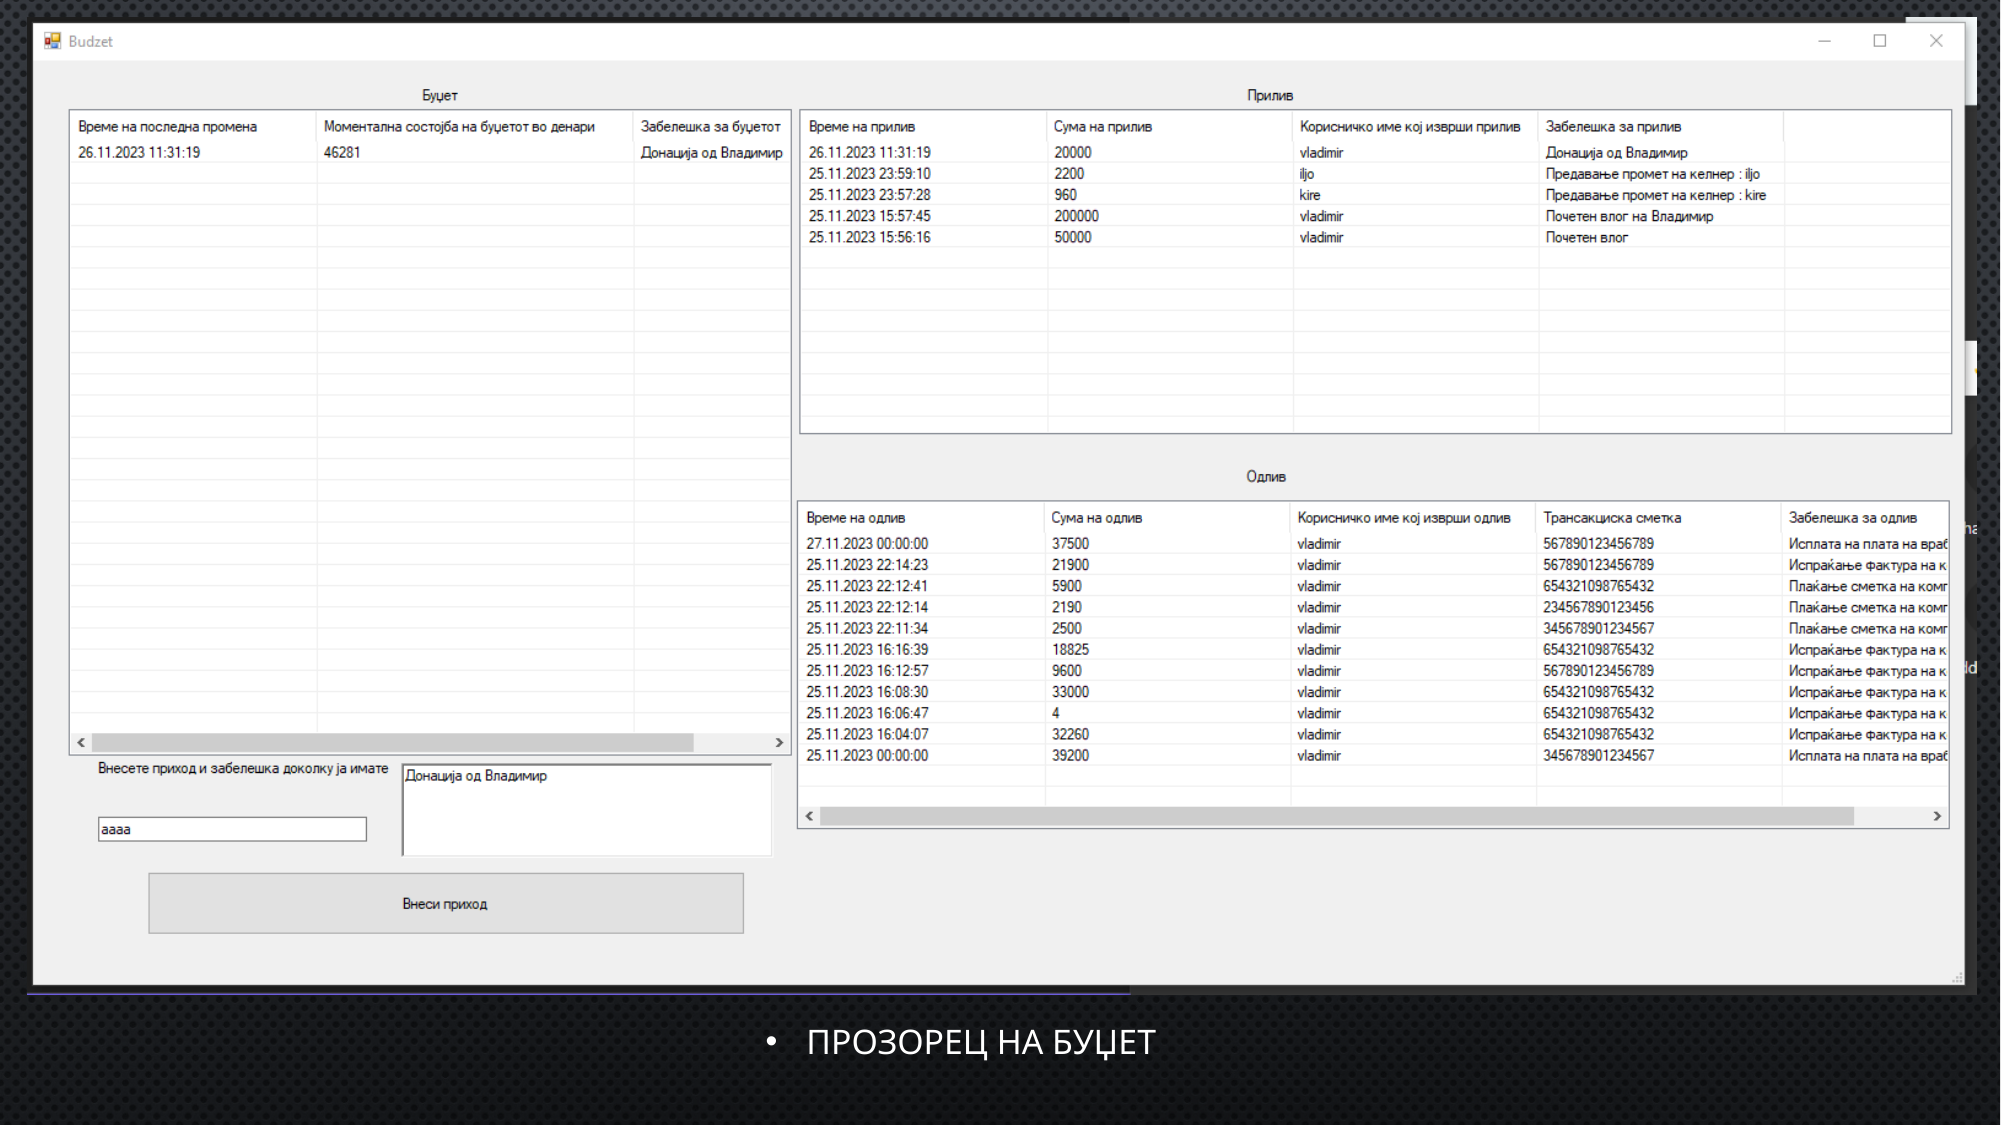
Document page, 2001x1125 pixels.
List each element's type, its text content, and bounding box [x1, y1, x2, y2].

picture [27, 17, 1978, 995]
list Прозорец на буџет [750, 995, 1179, 1087]
